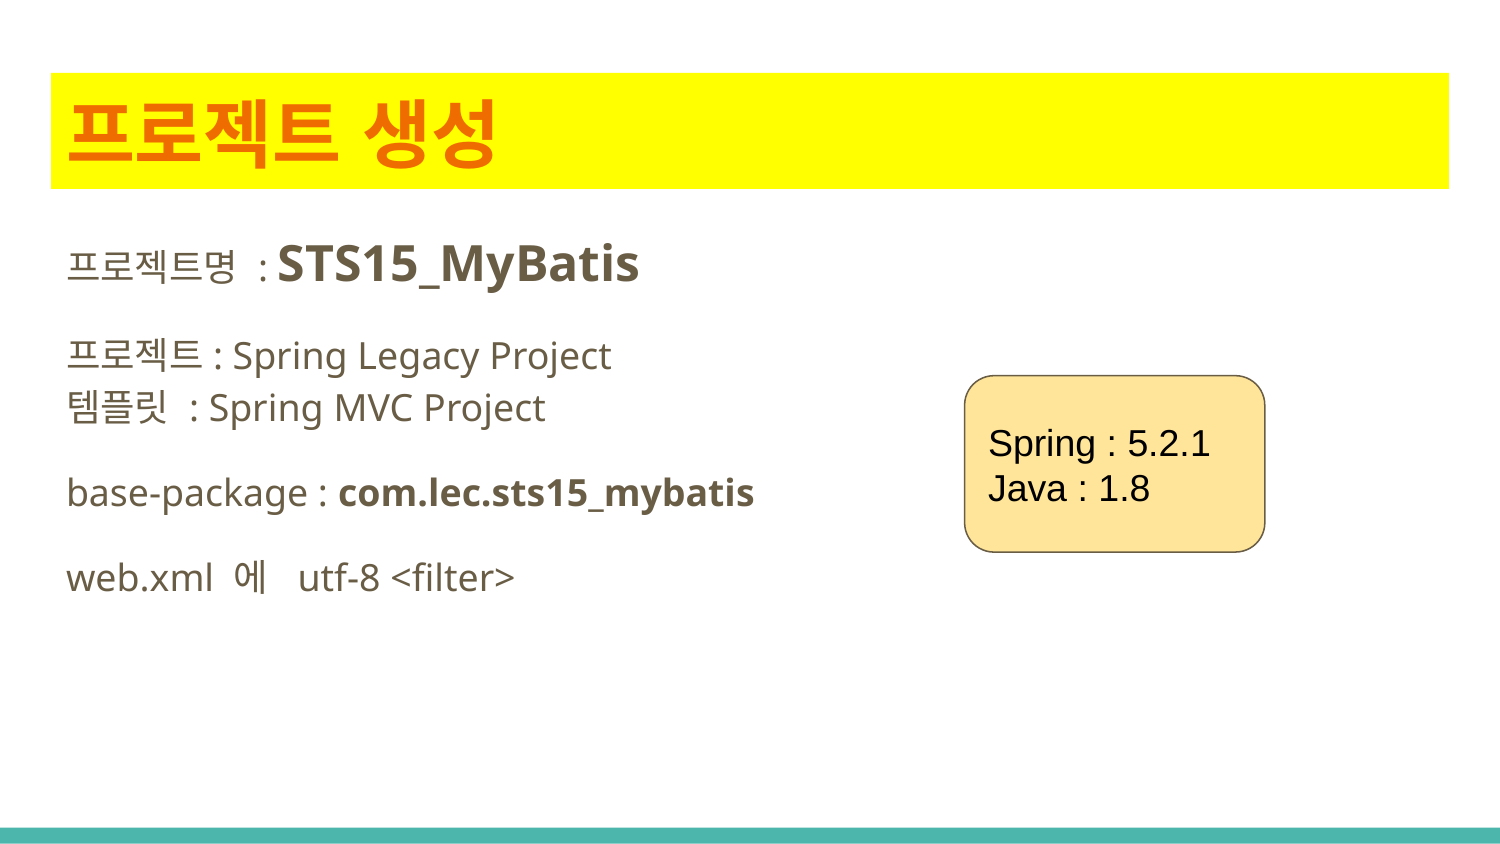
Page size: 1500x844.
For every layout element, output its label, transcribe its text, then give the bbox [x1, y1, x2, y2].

title 프로젝트 생성 [51, 72, 1449, 189]
text_box Spring : 5.2.1 Java : 1.8 [964, 375, 1265, 553]
list 프로젝트명 : STS15_MyBatis 프로젝트: Spring Legacy Project 템플릿 : Spring MVC Project base-package : com.lec.sts15_mybatis web.xml 에 utf-8 <filter> [51, 207, 1449, 750]
